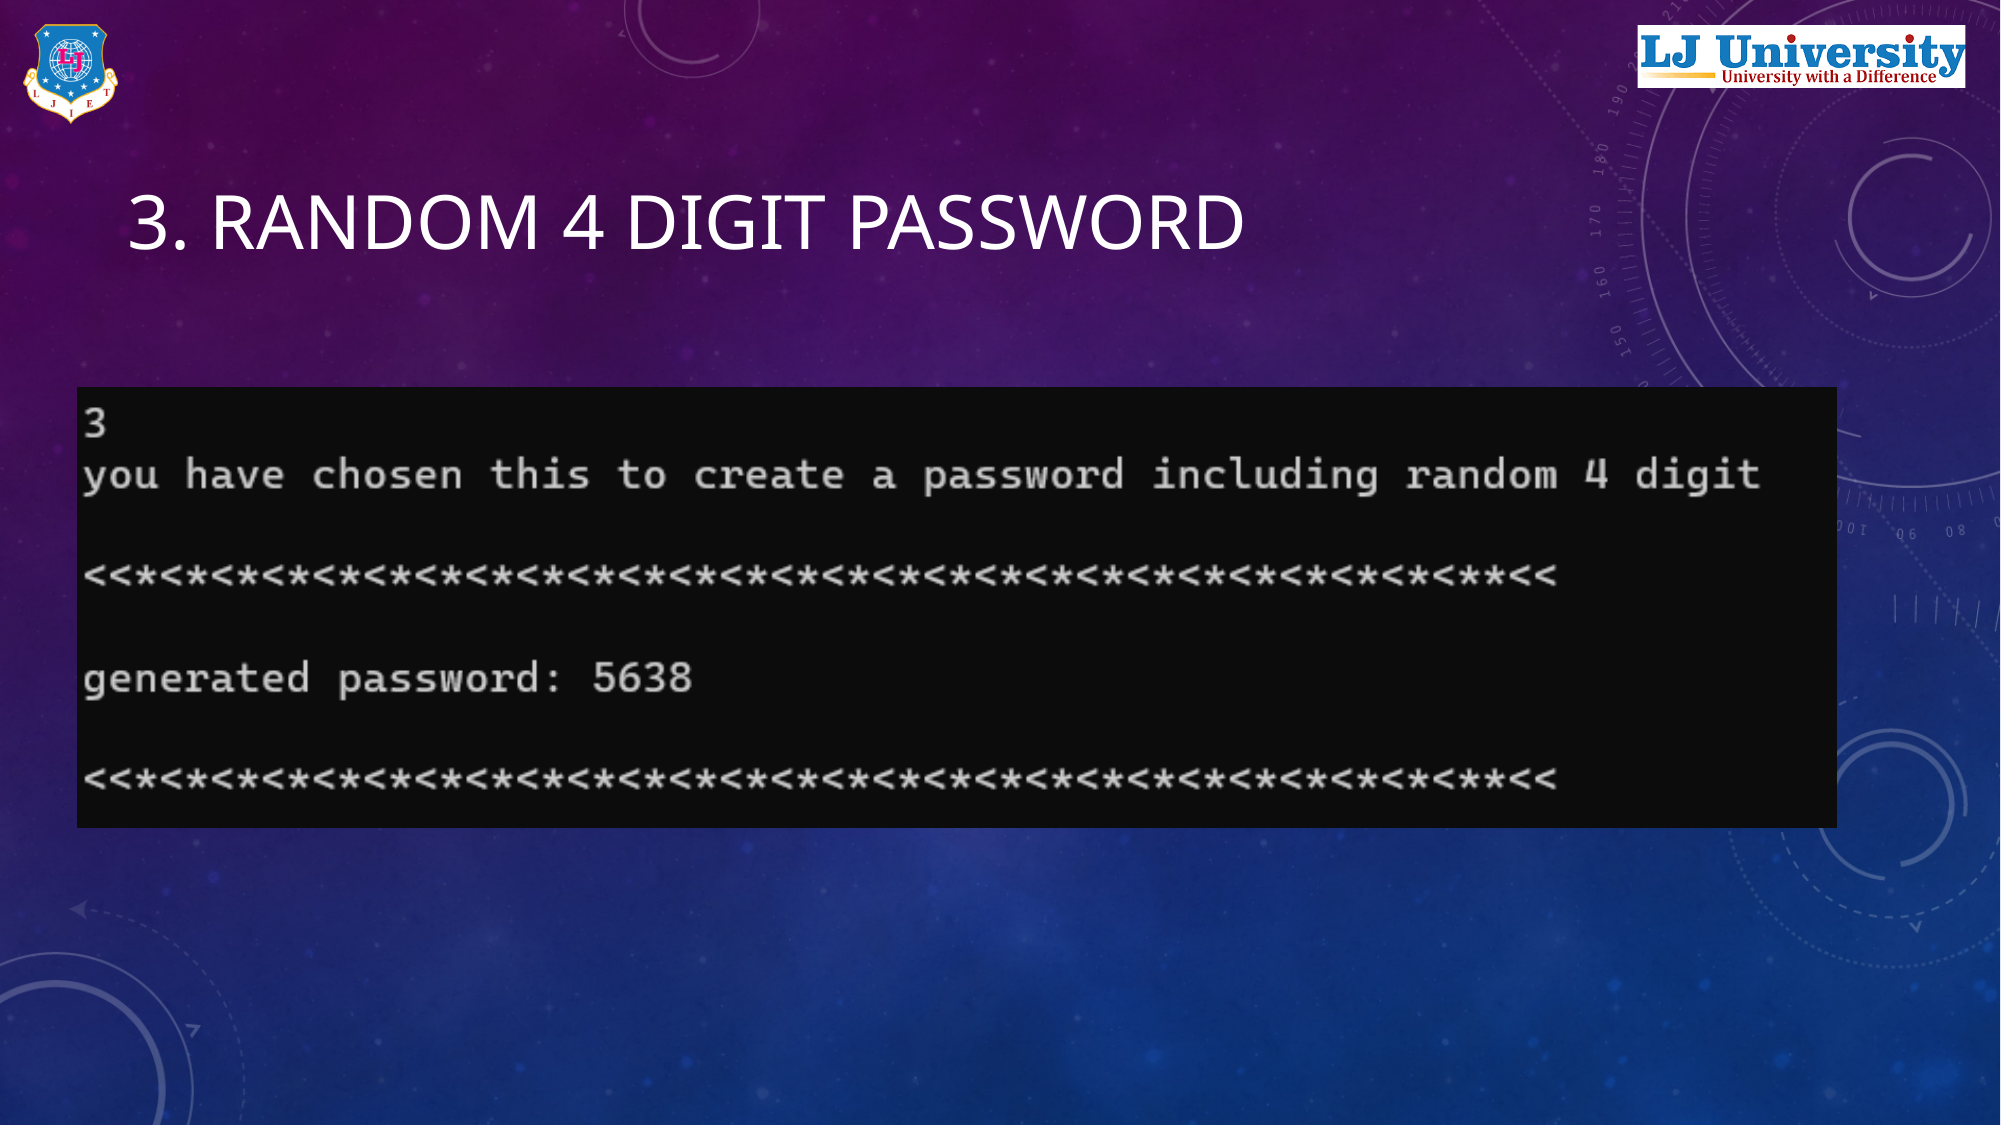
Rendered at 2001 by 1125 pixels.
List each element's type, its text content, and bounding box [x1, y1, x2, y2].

title 3. Random 4 digit password [112, 99, 1775, 339]
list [76, 386, 1837, 829]
picture [0, 0, 2001, 1125]
